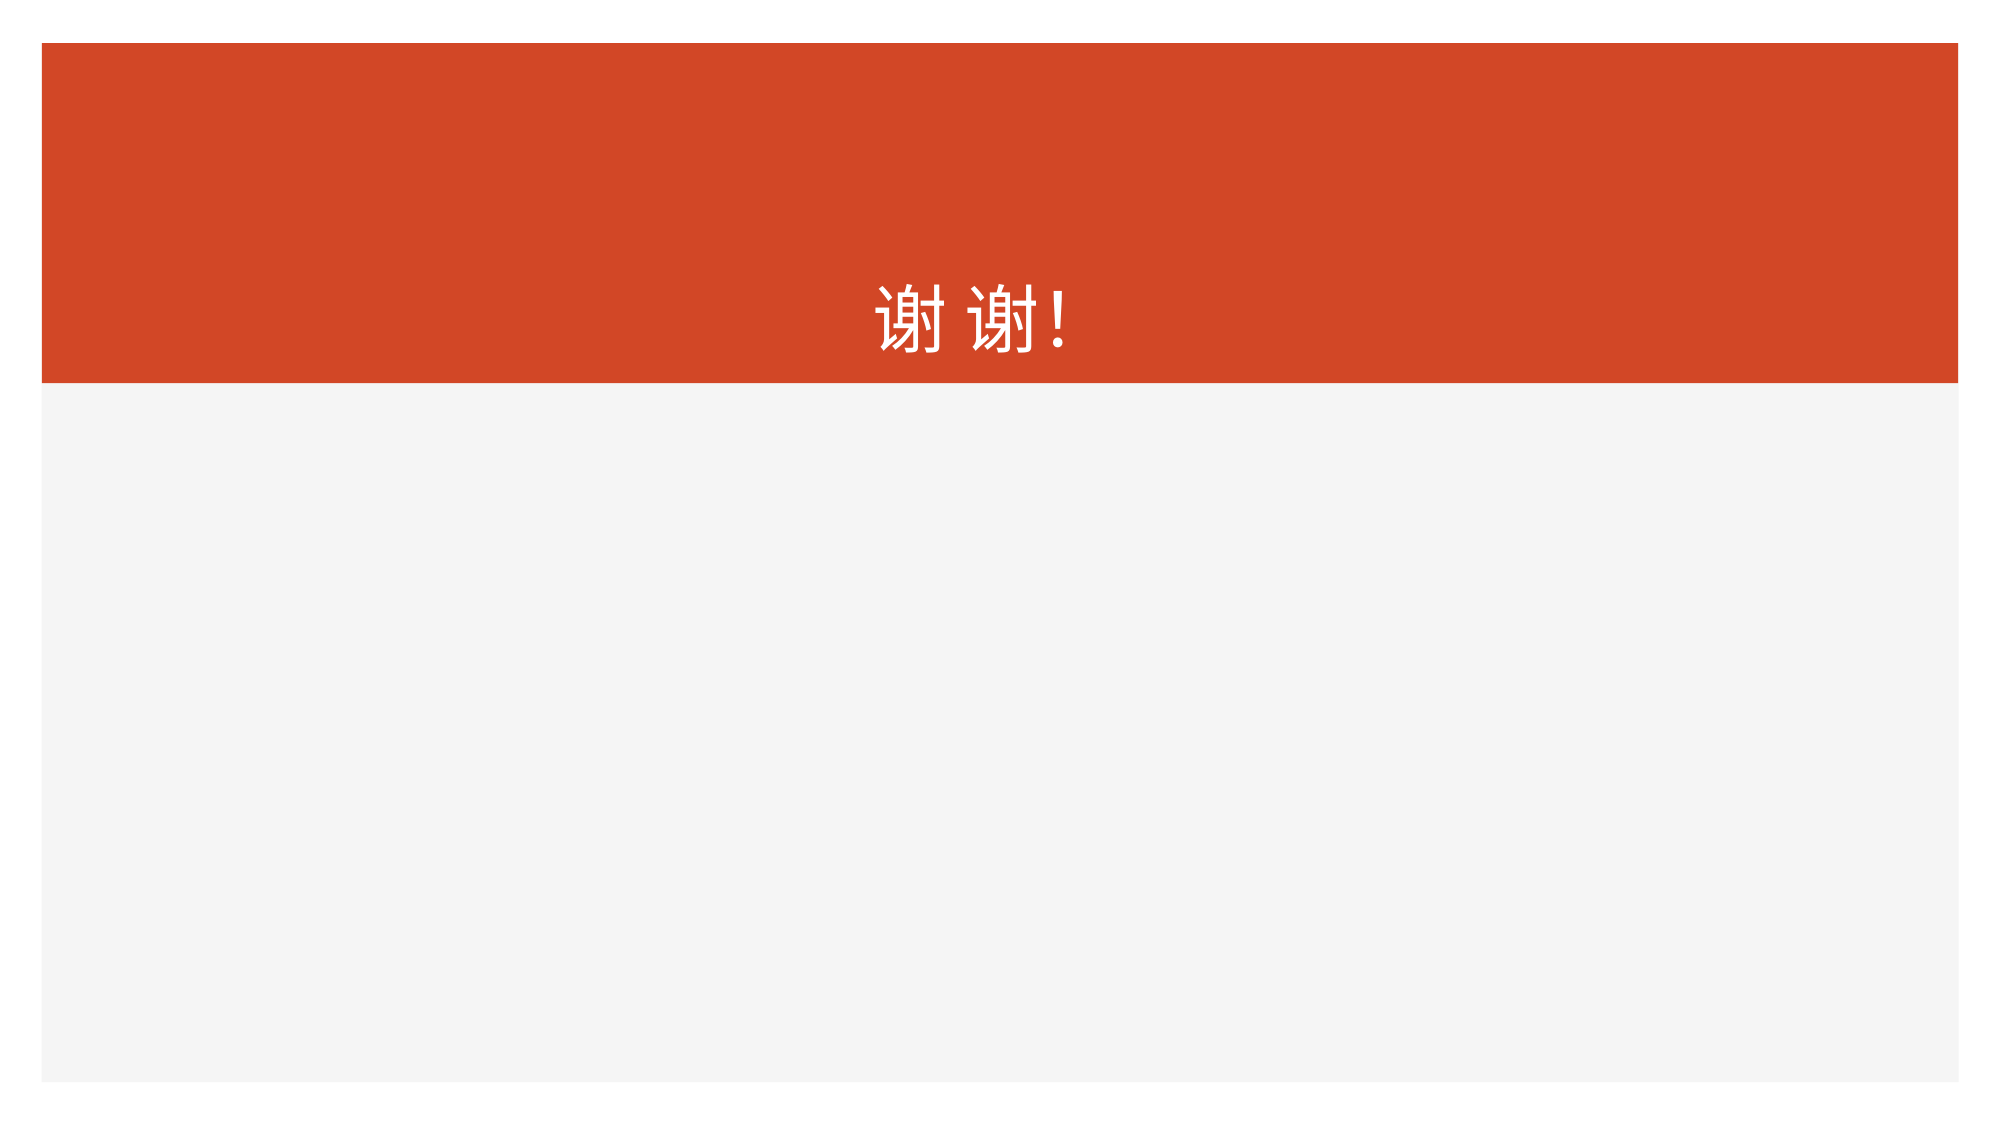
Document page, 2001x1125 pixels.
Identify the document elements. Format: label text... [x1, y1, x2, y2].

title 谢 谢！ [844, 265, 1067, 371]
